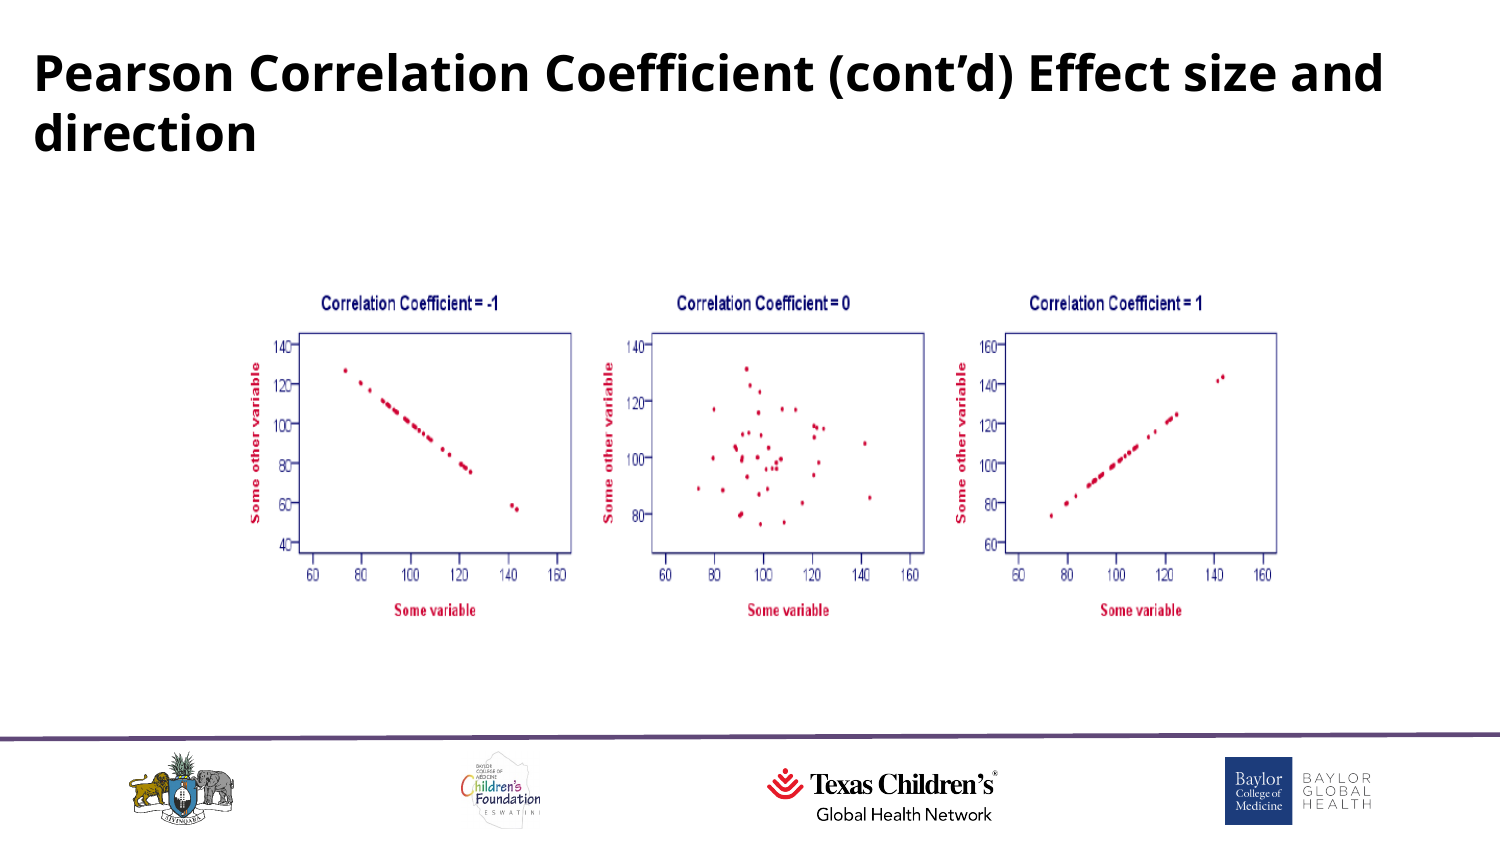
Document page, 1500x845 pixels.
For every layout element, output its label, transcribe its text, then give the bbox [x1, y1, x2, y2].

picture [182, 210, 1318, 643]
title Pearson Correlation Coefficient (cont’d) Effect size and direction [18, 26, 1479, 207]
picture [129, 751, 234, 825]
picture [461, 751, 540, 829]
picture [1225, 757, 1372, 825]
picture [767, 768, 998, 821]
